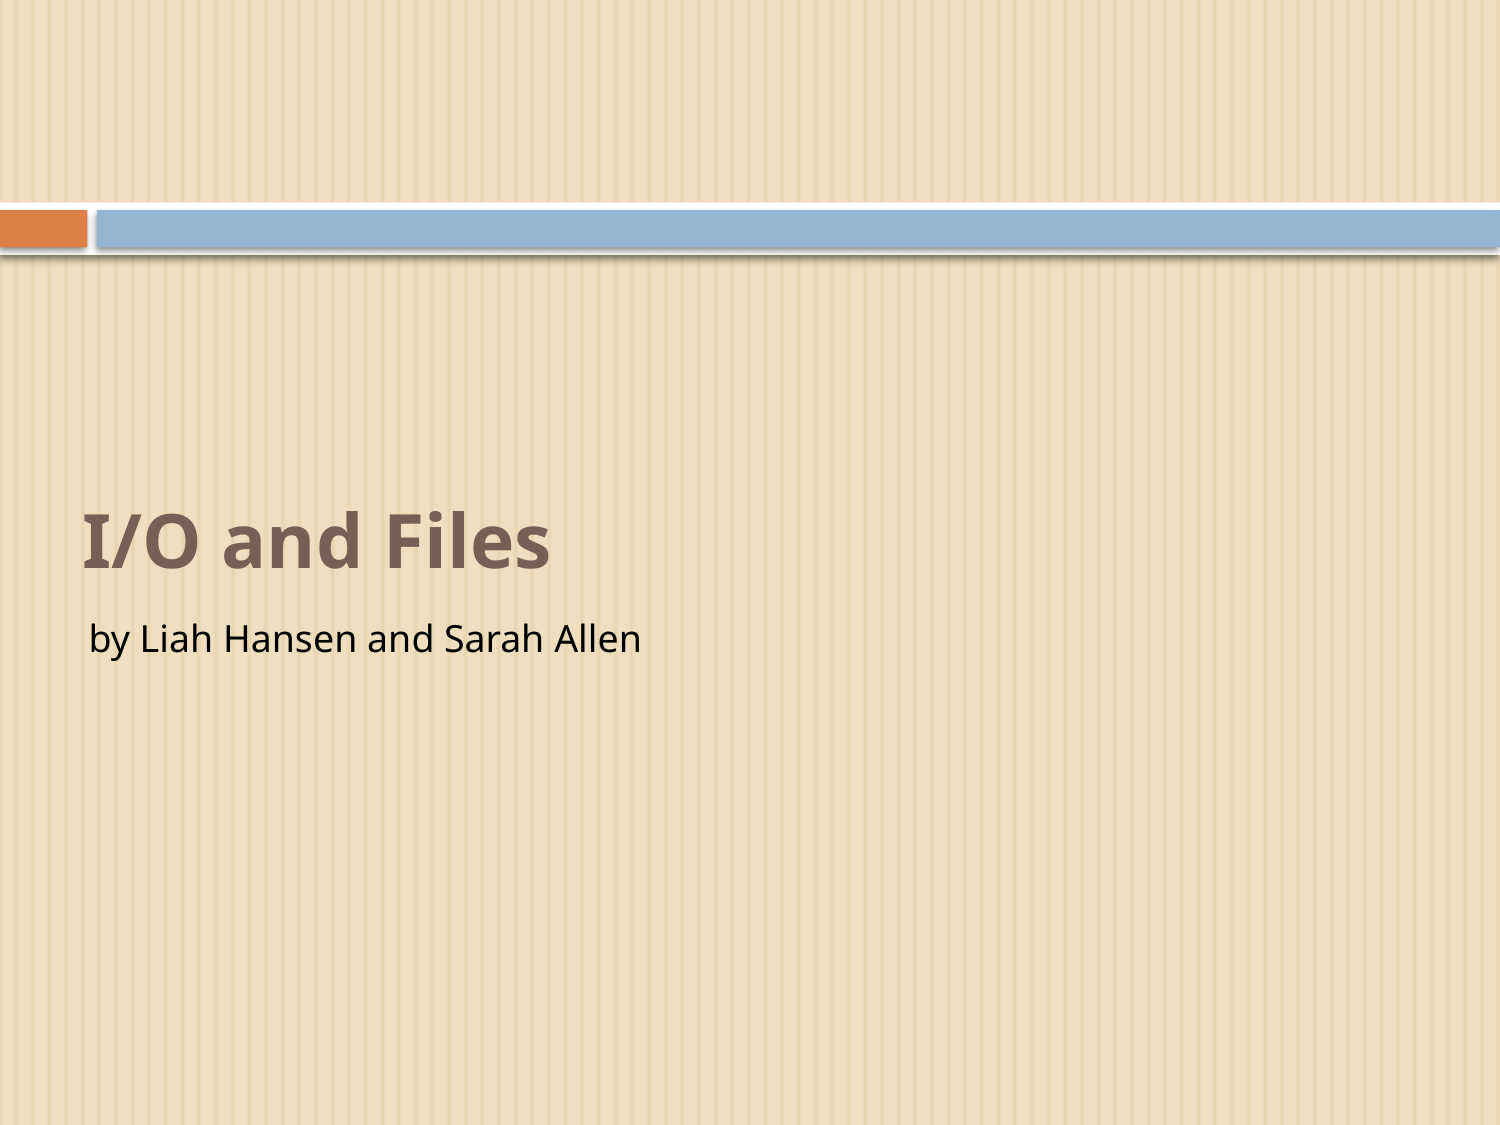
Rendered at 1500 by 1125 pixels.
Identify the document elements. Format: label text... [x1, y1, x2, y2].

title I/O and Files [75, 360, 1378, 584]
text_box by Liah Hansen and Sarah Allen [73, 607, 658, 668]
